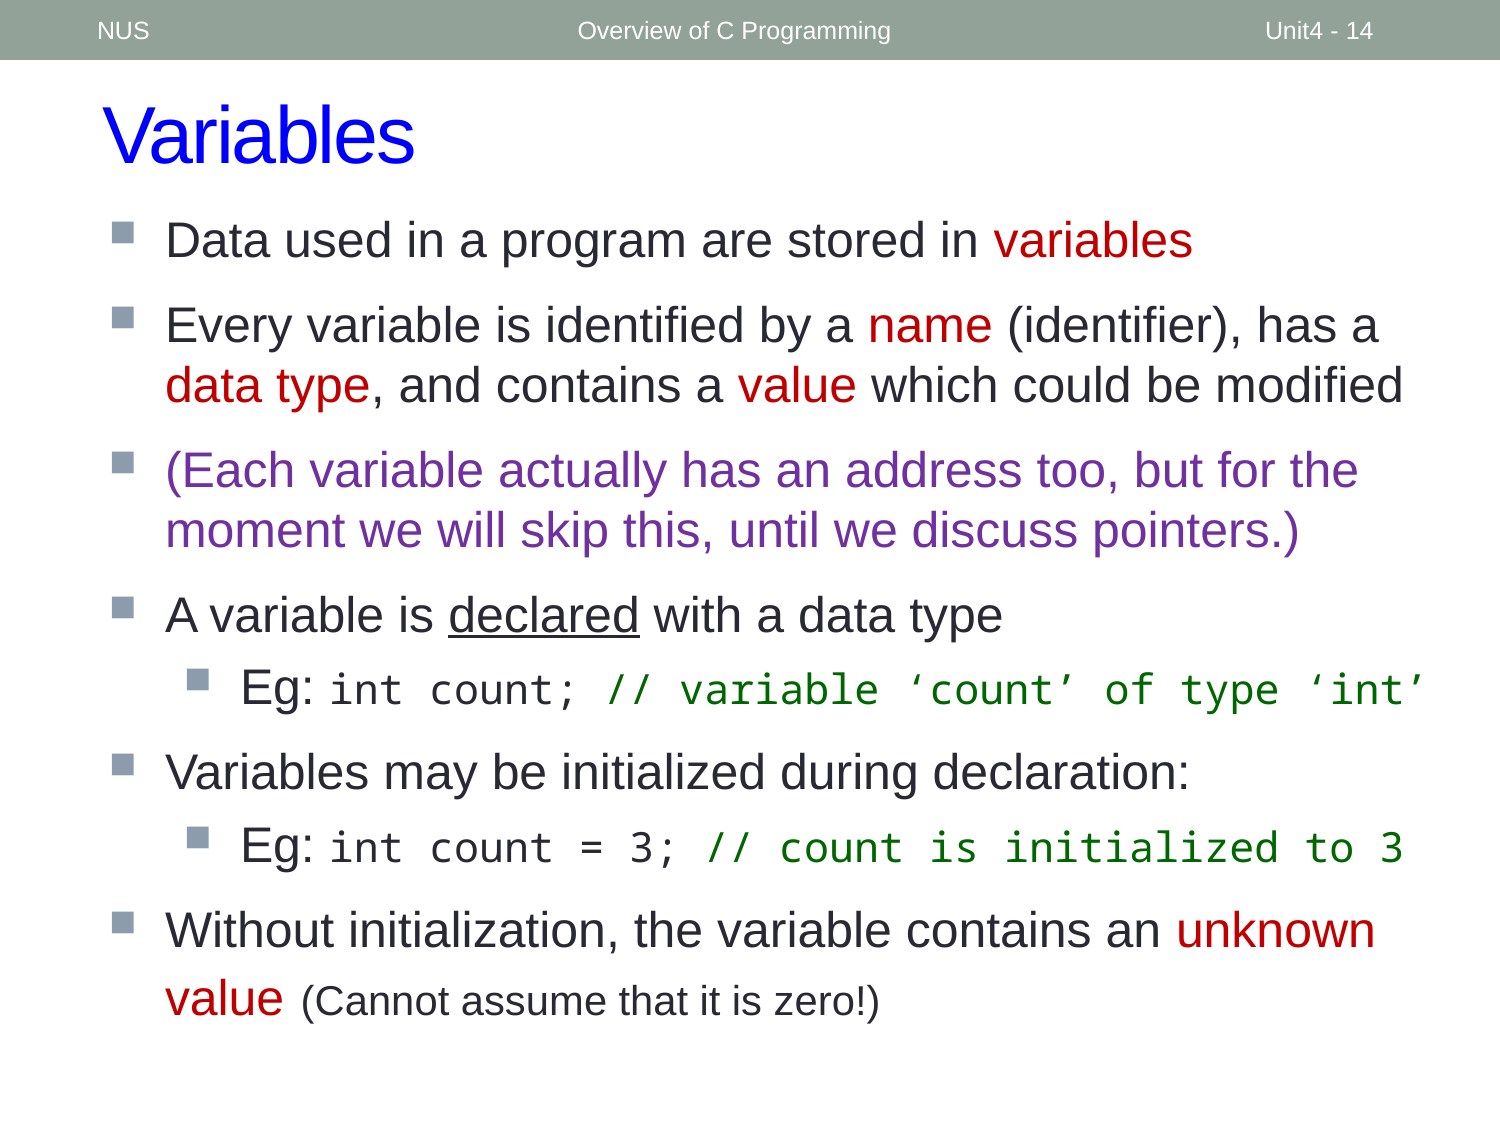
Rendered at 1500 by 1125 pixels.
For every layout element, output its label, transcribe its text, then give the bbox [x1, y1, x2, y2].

footer Overview of C Programming [562, 3, 1238, 57]
slide_number Unit4 - 14 [1250, 3, 1425, 57]
title Variables [87, 75, 1425, 188]
slide_number NUS [75, 3, 550, 57]
text_box Data used in a program are stored in variables Every variable is identified by a name (identifier), has a data type, and contains a value which could be modified (Each variable actually has an address too, but for the moment we will skip this, until we discuss pointers.) A variable is declared with a data type Eg: int count; // variable ‘count’ of type ‘int’ Variables may be initialized during declaration: Eg: int count = 3; // count is initialized to 3 Without initialization, the variable contains an unknown value (Cannot assume that it is zero!) [94, 200, 1466, 1050]
